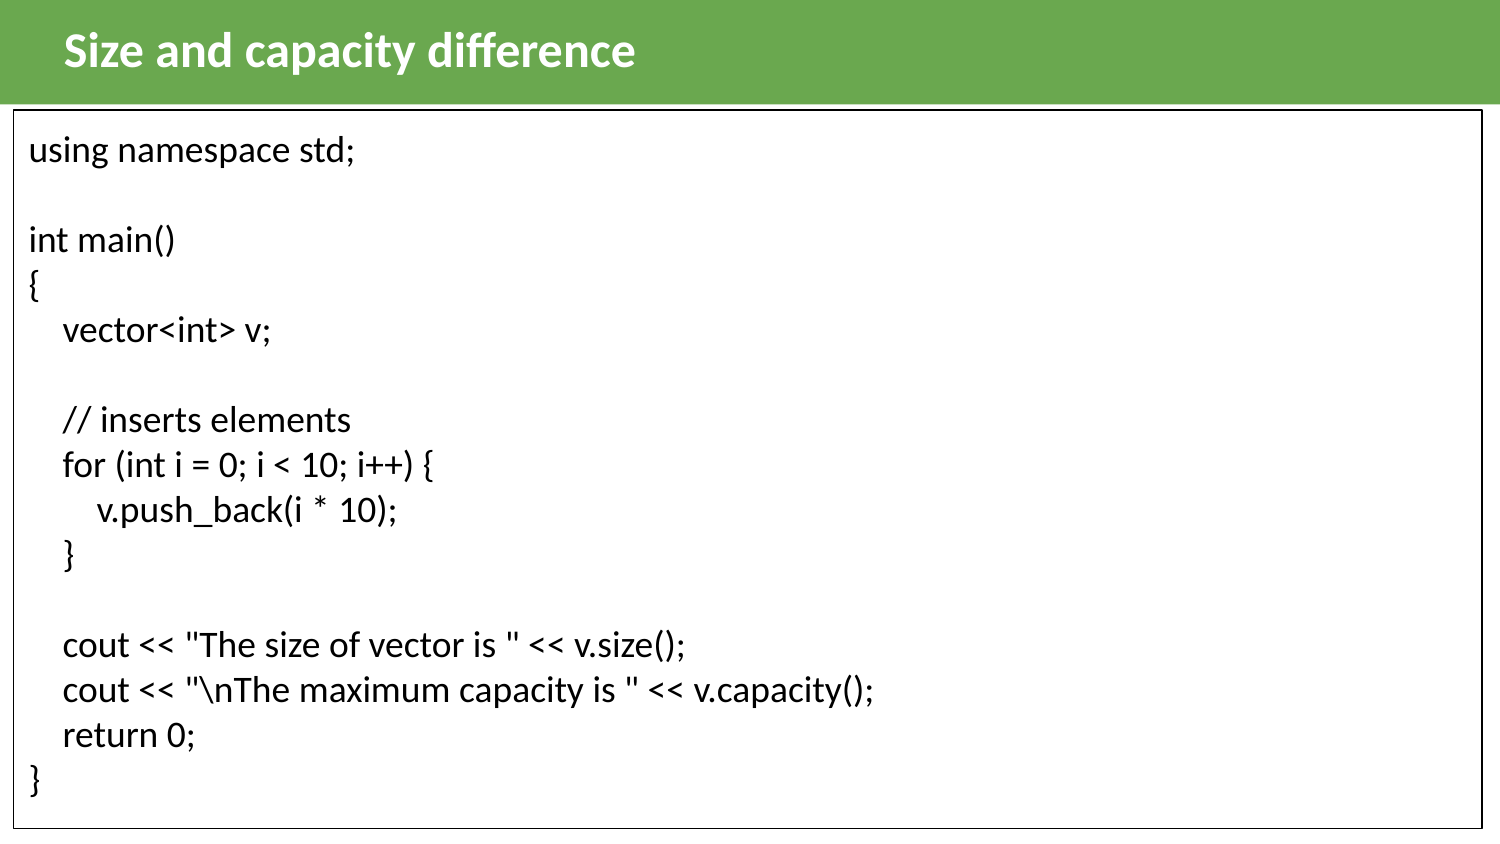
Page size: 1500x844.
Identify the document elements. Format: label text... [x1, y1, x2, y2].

text_box Size and capacity difference [63, 15, 1483, 80]
text_box using namespace std; int main() { vector<int> v; // inserts elements for (int i = 0; i < 10; i++) { v.push_back(i * 10); } cout << "The size of vector is " << v.size(); cout << "\nThe maximum capacity is " << v.capacity(); return 0; } [13, 110, 1483, 829]
